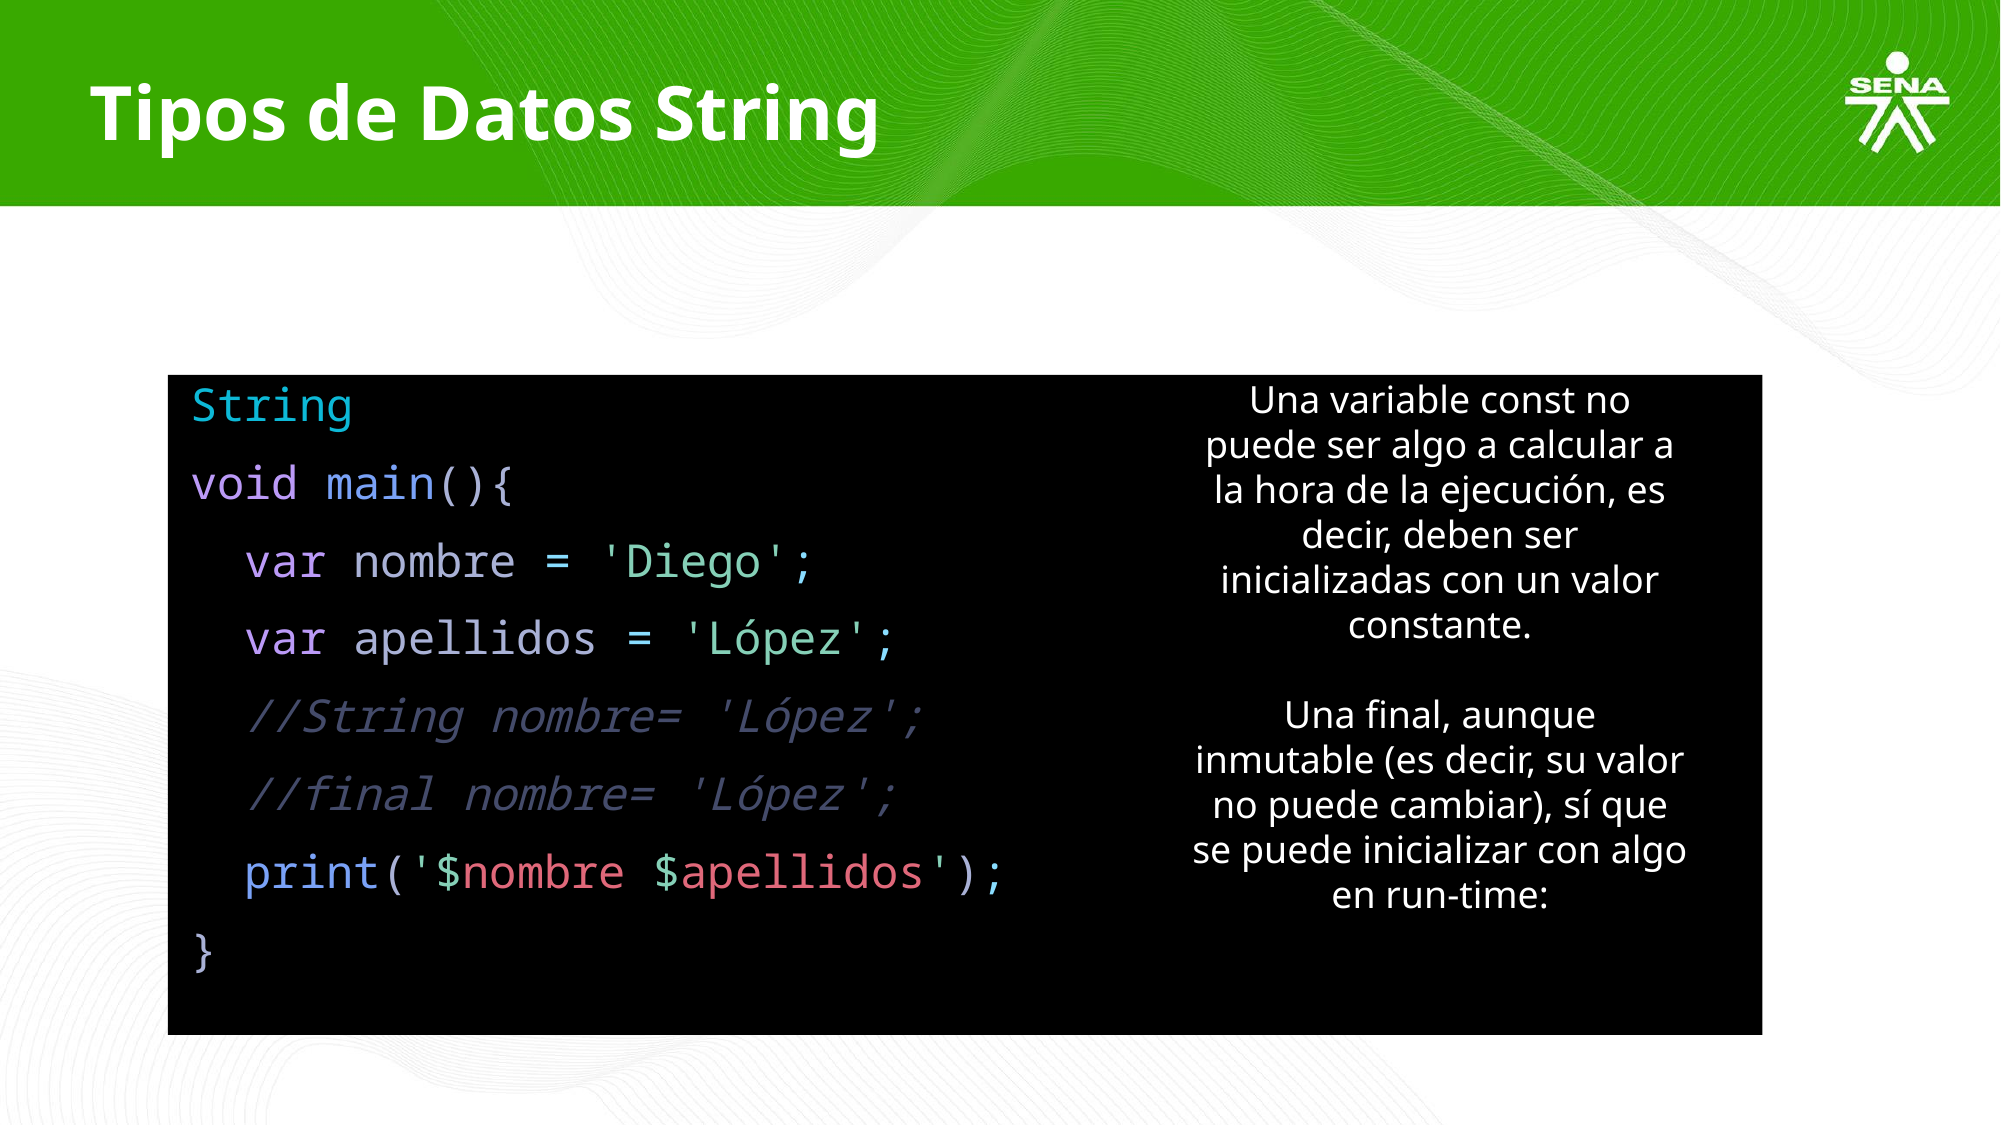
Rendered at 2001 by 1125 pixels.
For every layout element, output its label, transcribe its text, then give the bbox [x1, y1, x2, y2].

picture [0, 0, 2001, 1125]
text_box Tipos de Datos String [74, 68, 1685, 155]
text_box String void main(){ var nombre = 'Diego'; var apellidos = 'López'; //String nombre= 'López'; //final nombre= 'López'; print('$nombre $apellidos'); } [167, 374, 1763, 1035]
text_box Una variable const no puede ser algo a calcular a la hora de la ejecución, es decir, deben ser inicializadas con un valor constante. Una final, aunque inmutable (es decir, su valor no puede cambiar), sí que se puede inicializar con algo en run-time: [1176, 415, 1705, 968]
